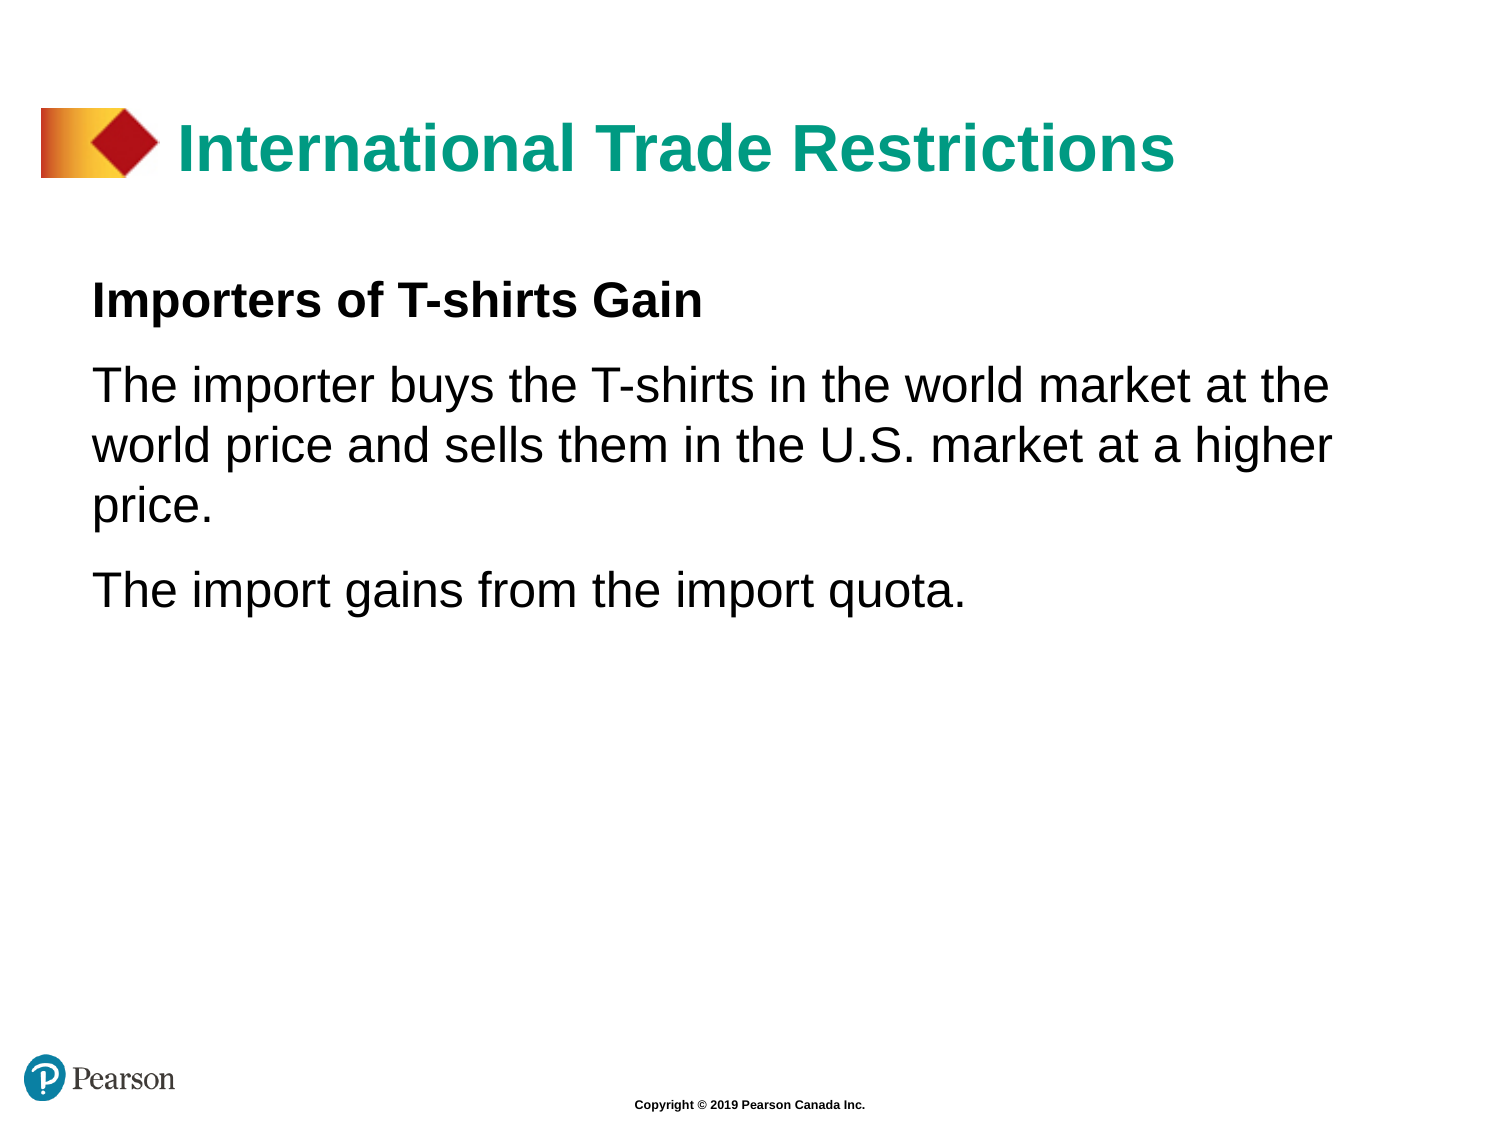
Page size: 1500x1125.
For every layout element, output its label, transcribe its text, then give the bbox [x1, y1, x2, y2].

list Importers of T-shirts Gain The importer buys the T-shirts in the world market at the world price and sells them in the U.S. market at a higher price. The import gains from the import quota. [59, 259, 1410, 1003]
picture [33, 1064, 58, 1089]
picture [24, 1054, 41, 1072]
picture [41, 108, 160, 178]
title International Trade Restrictions [162, 17, 1425, 273]
picture [50, 1054, 175, 1101]
text_box [162, 50, 1423, 238]
picture [24, 1087, 34, 1101]
